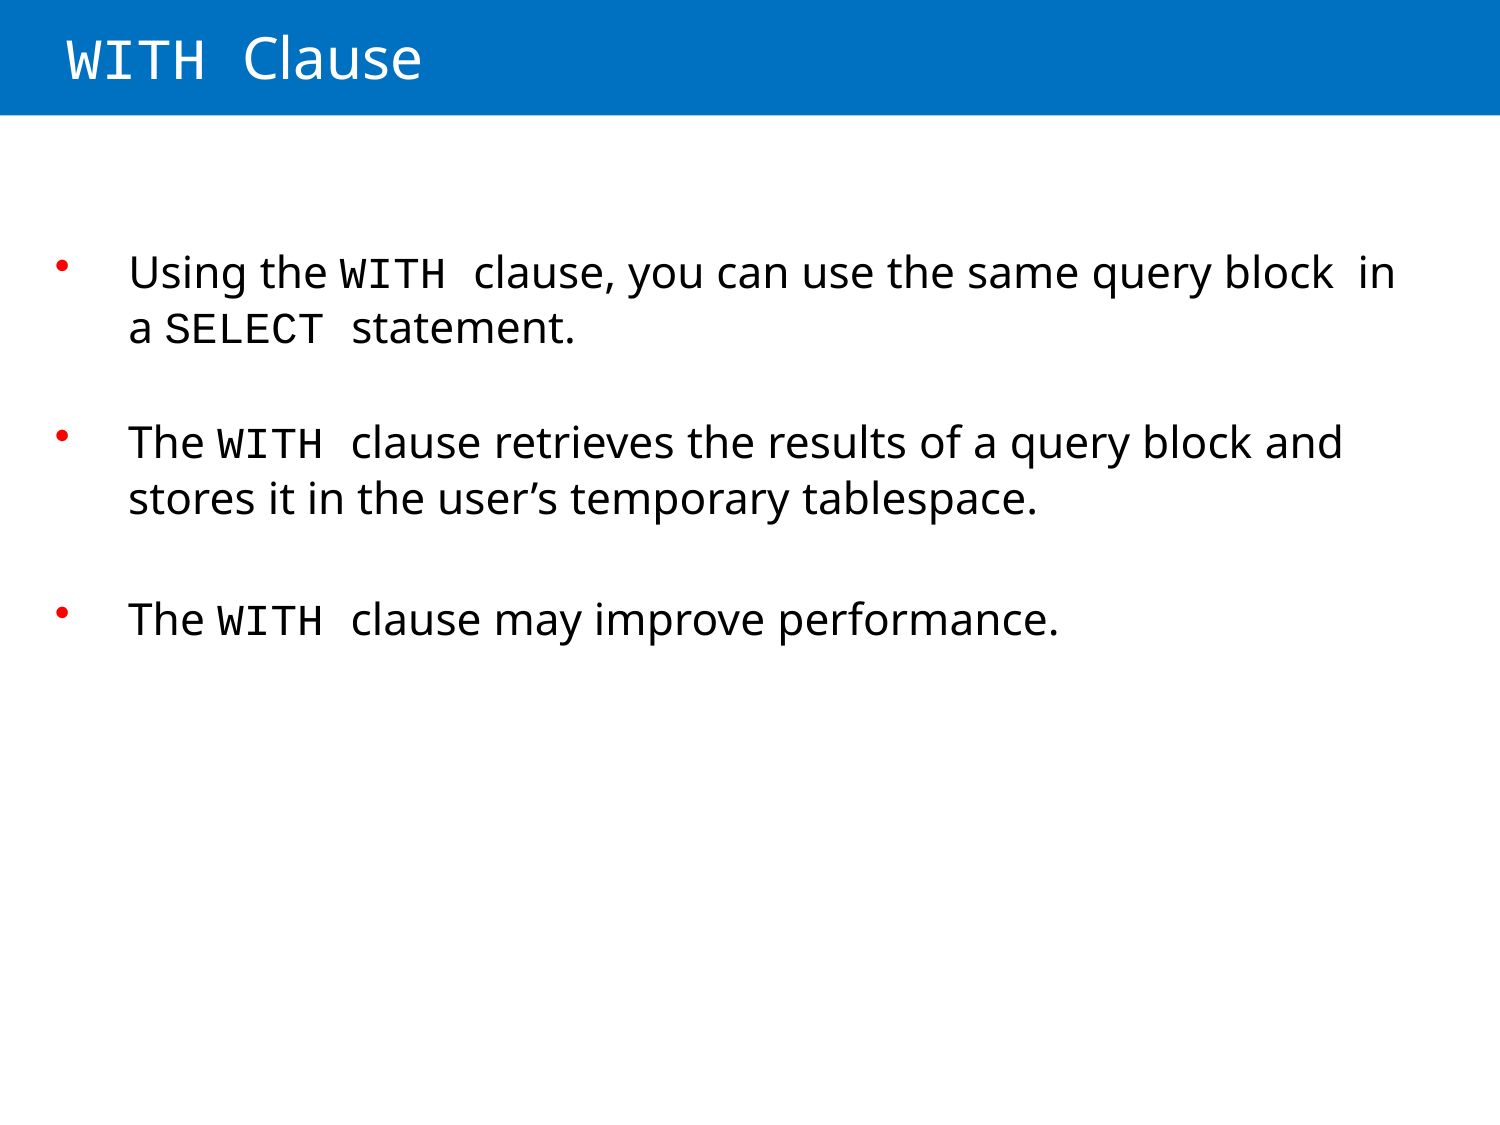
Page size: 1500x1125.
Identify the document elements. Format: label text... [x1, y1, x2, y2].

title WITH Clause [64, 0, 1412, 151]
text_box Using the WITH clause, you can use the same query block in a SELECT statement. The WITH clause retrieves the results of a query block and stores it in the user’s temporary tablespace. The WITH clause may improve performance. [53, 242, 1436, 645]
